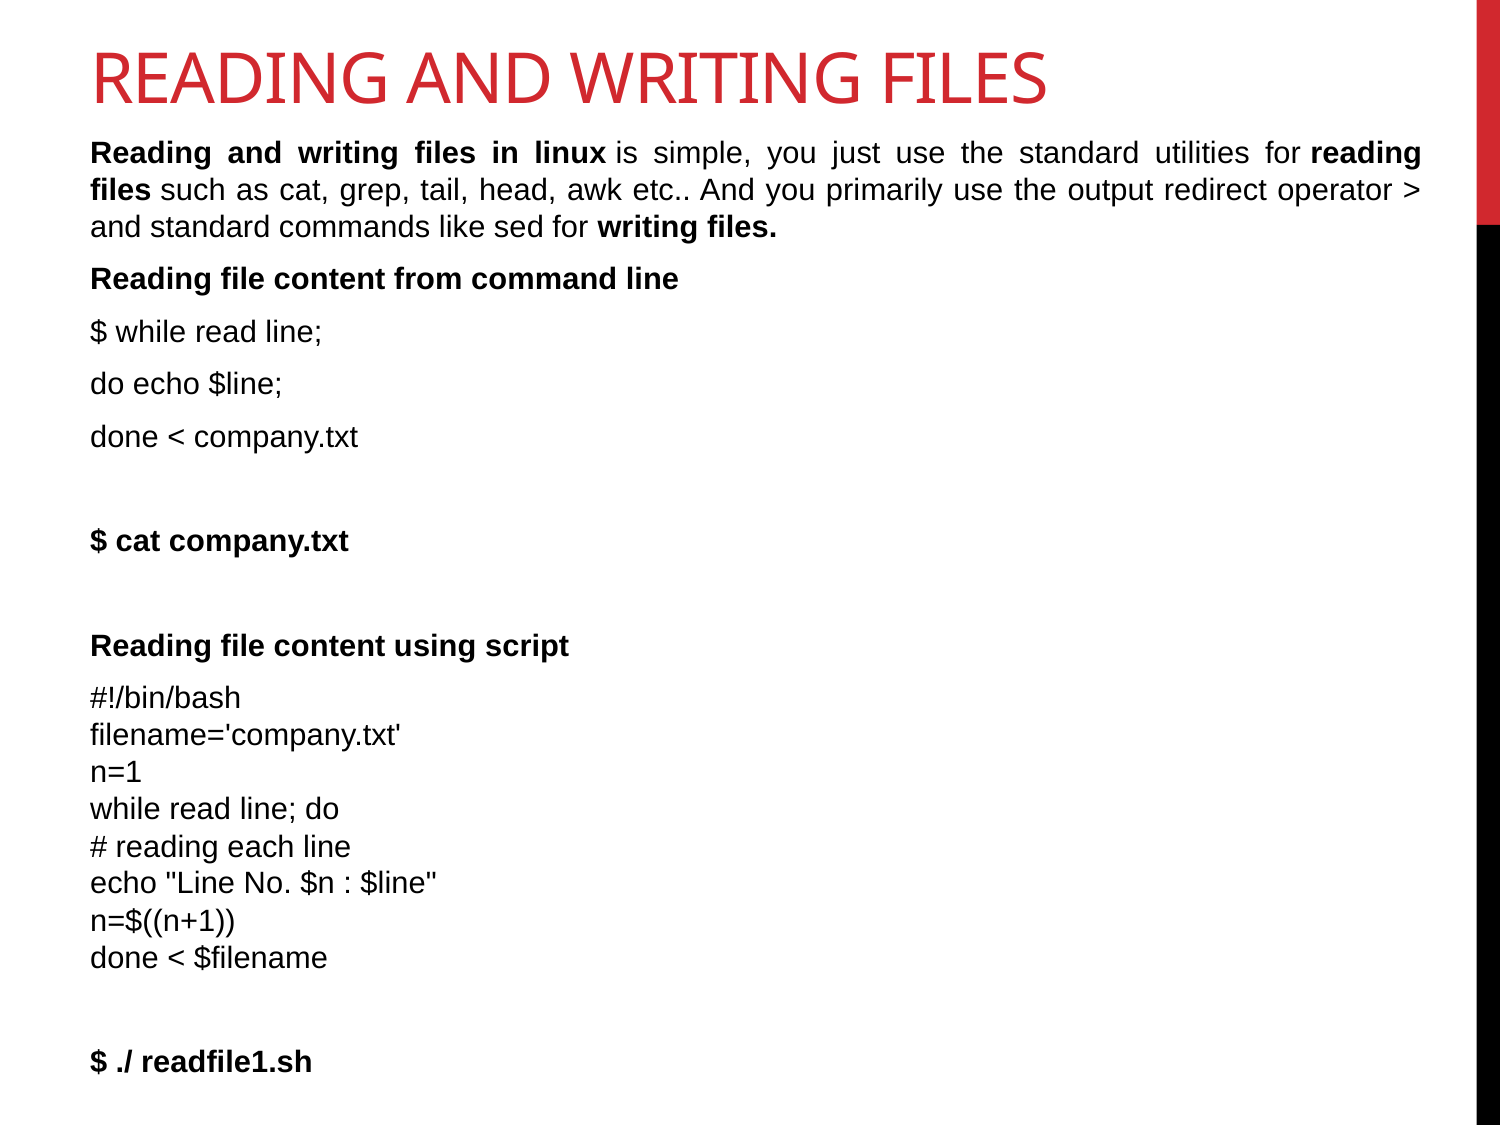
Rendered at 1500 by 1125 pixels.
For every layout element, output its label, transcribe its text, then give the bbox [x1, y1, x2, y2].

list Reading and writing files in linux is simple, you just use the standard utilities for reading files such as cat, grep, tail, head, awk etc.. And you primarily use the output redirect operator > and standard commands like sed for writing files. Reading file content from command line $ while read line; do echo $line; done < company.txt $ cat company.txt Reading file content using script #!/bin/bash filename='company.txt' n=1 while read line; do # reading each line echo "Line No. $n : $line" n=$((n+1)) done < $filename $ ./ readfile1.sh [75, 125, 1438, 1100]
title Reading and Writing Files [75, 25, 1325, 125]
